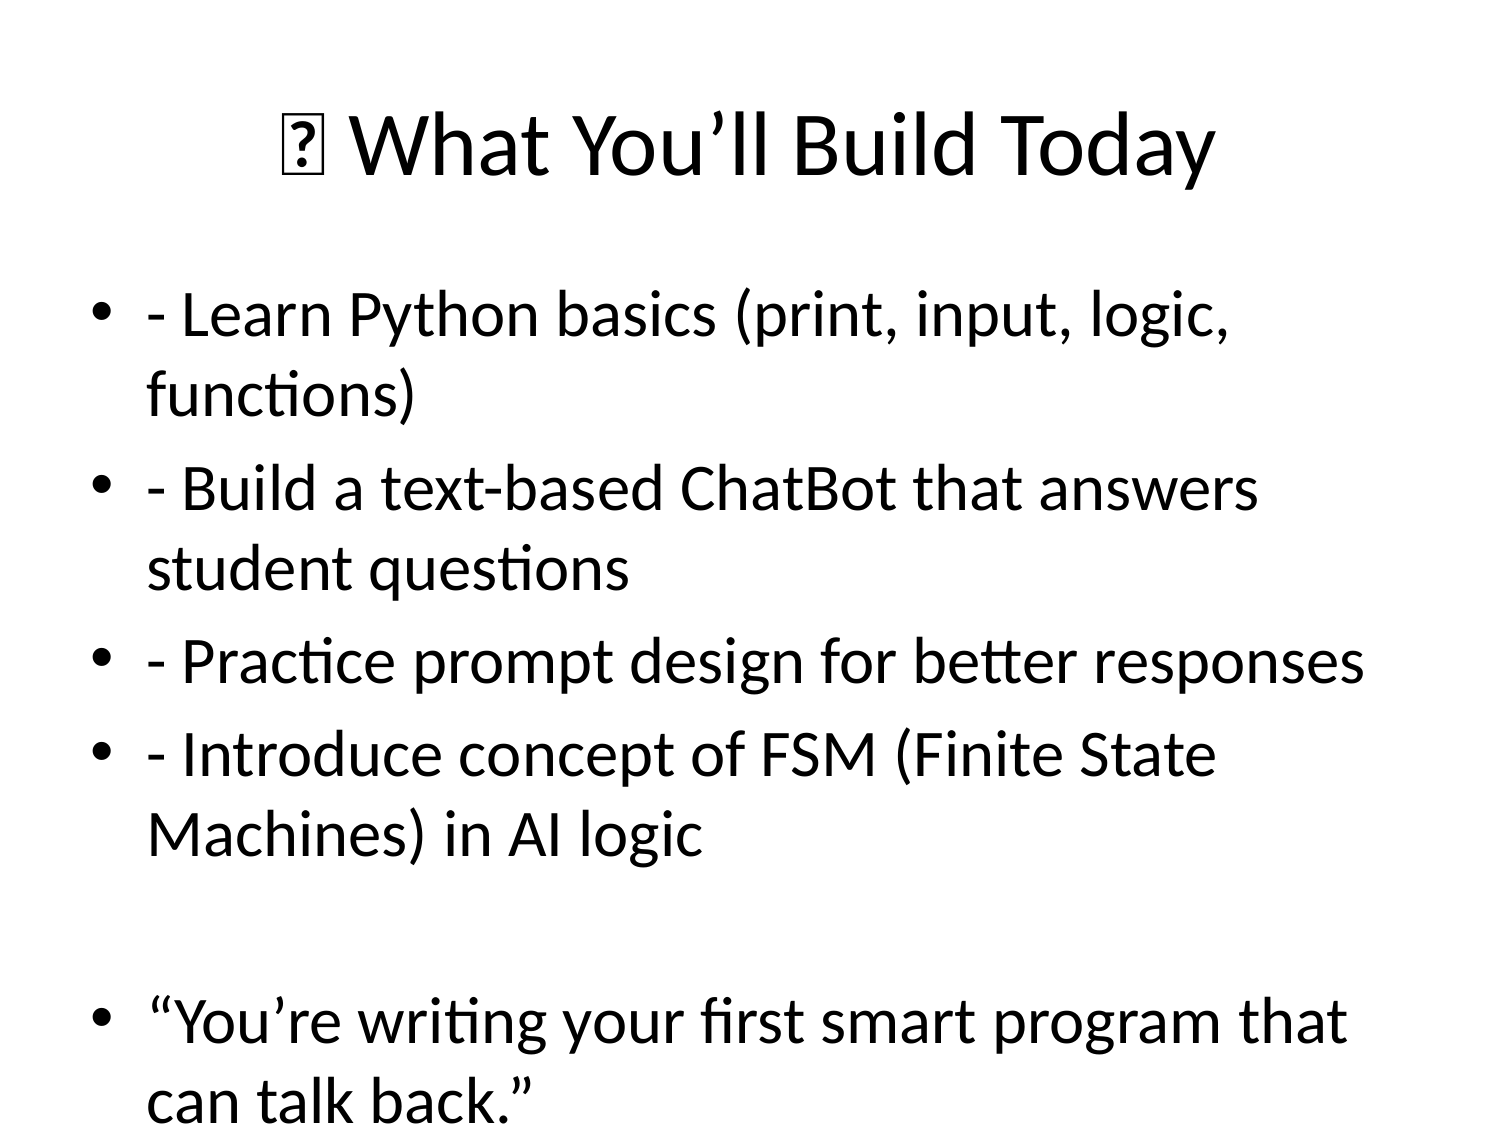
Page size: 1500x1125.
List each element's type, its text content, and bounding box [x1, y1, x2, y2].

list - Learn Python basics (print, input, logic, functions) - Build a text-based ChatBot that answers student questions - Practice prompt design for better responses - Introduce concept of FSM (Finite State Machines) in AI logic “You’re writing your first smart program that can talk back.” [75, 262, 1425, 1005]
title 🎯 What You’ll Build Today [75, 45, 1425, 233]
